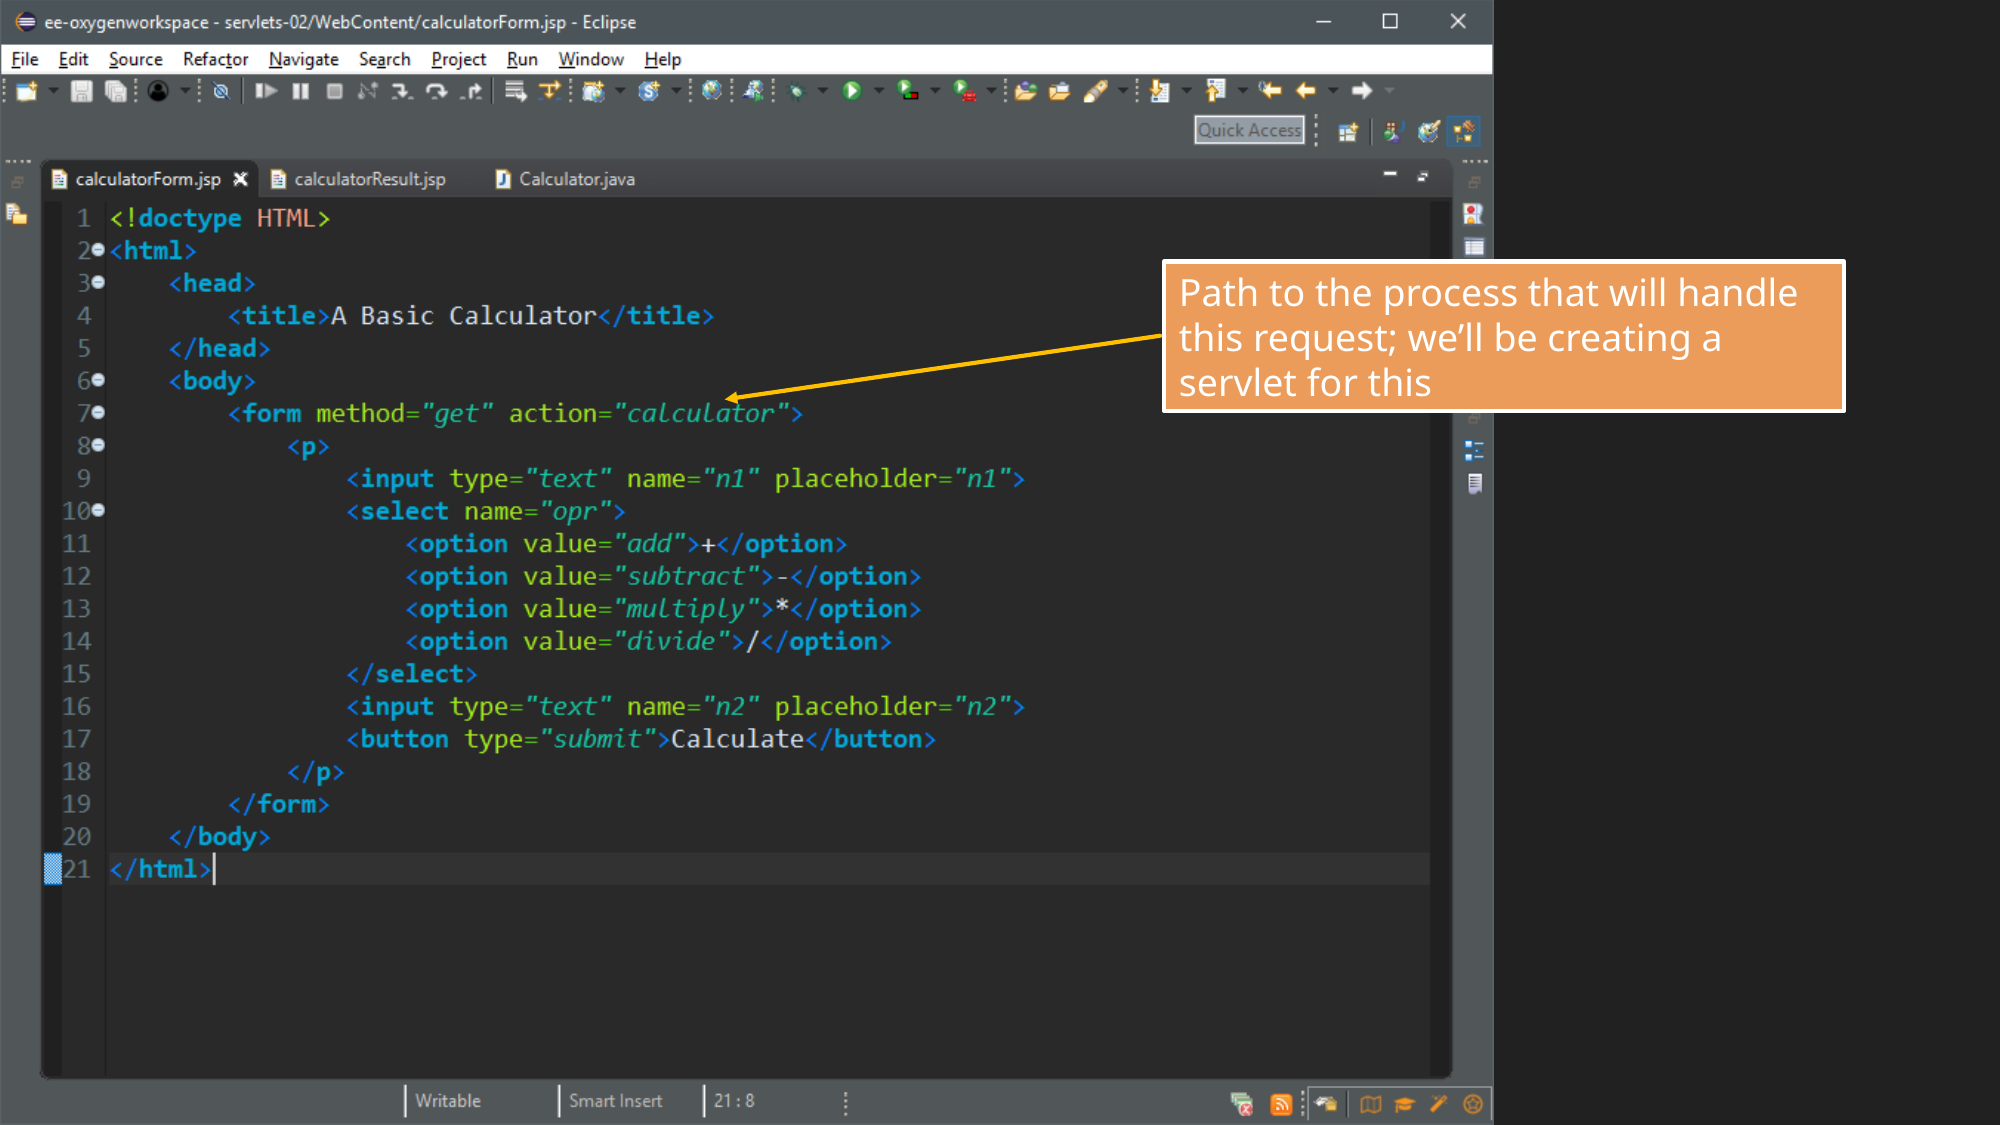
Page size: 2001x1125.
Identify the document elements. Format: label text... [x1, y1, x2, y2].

picture [0, 0, 1494, 1125]
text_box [724, 335, 1161, 400]
text_box Path to the process that will handle this request; we’ll be creating a servlet for this [1494, 259, 1846, 413]
